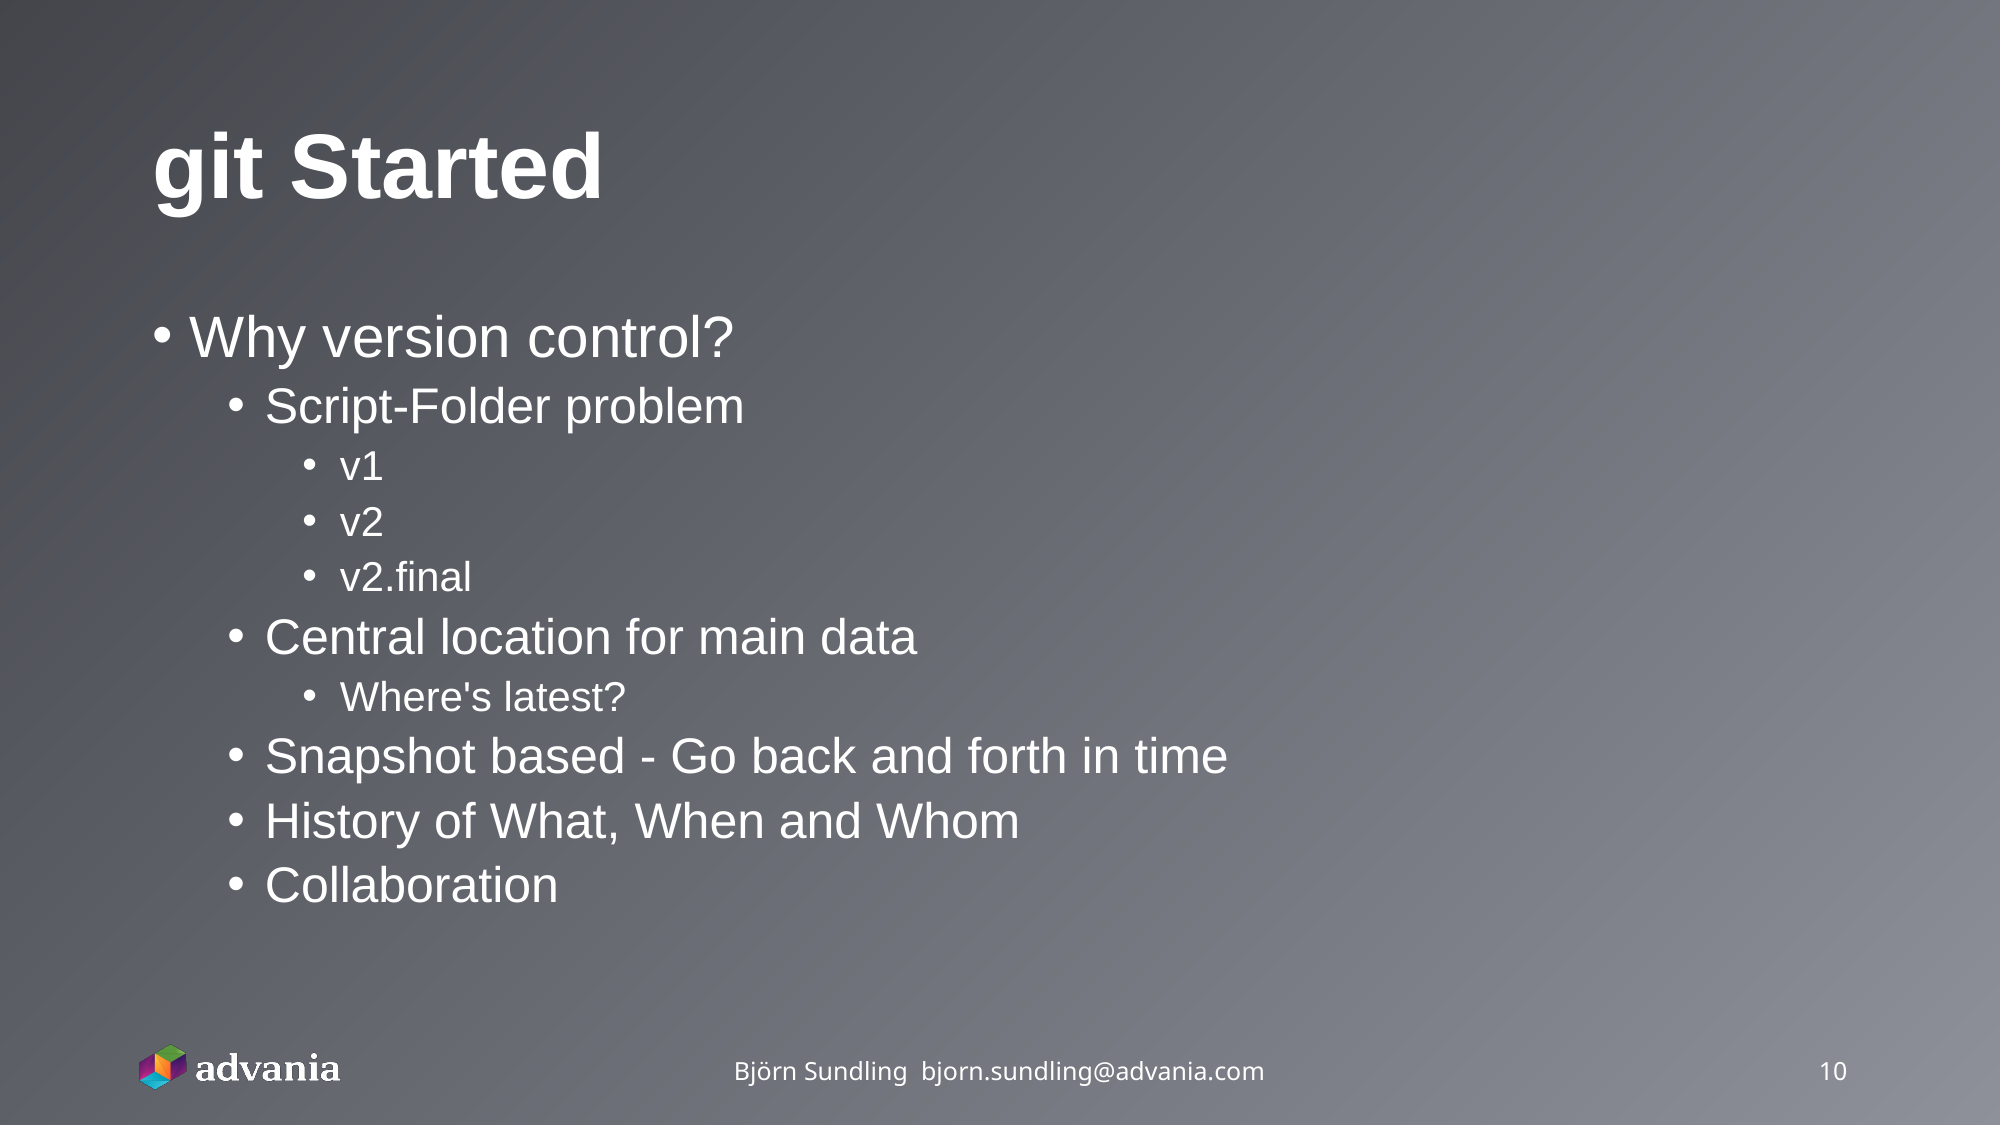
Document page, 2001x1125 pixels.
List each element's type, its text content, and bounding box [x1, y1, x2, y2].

list Why version control? Script-Folder problem v1 v2 v2.final Central location for main data Where's latest? Snapshot based - Go back and forth in time History of What, When and Whom Collaboration [137, 299, 1863, 1014]
footer Björn Sundling bjorn.sundling@advania.com [662, 1042, 1338, 1103]
slide_number 10 [1412, 1042, 1863, 1103]
picture [127, 1031, 363, 1103]
title git Started [137, 59, 1863, 278]
